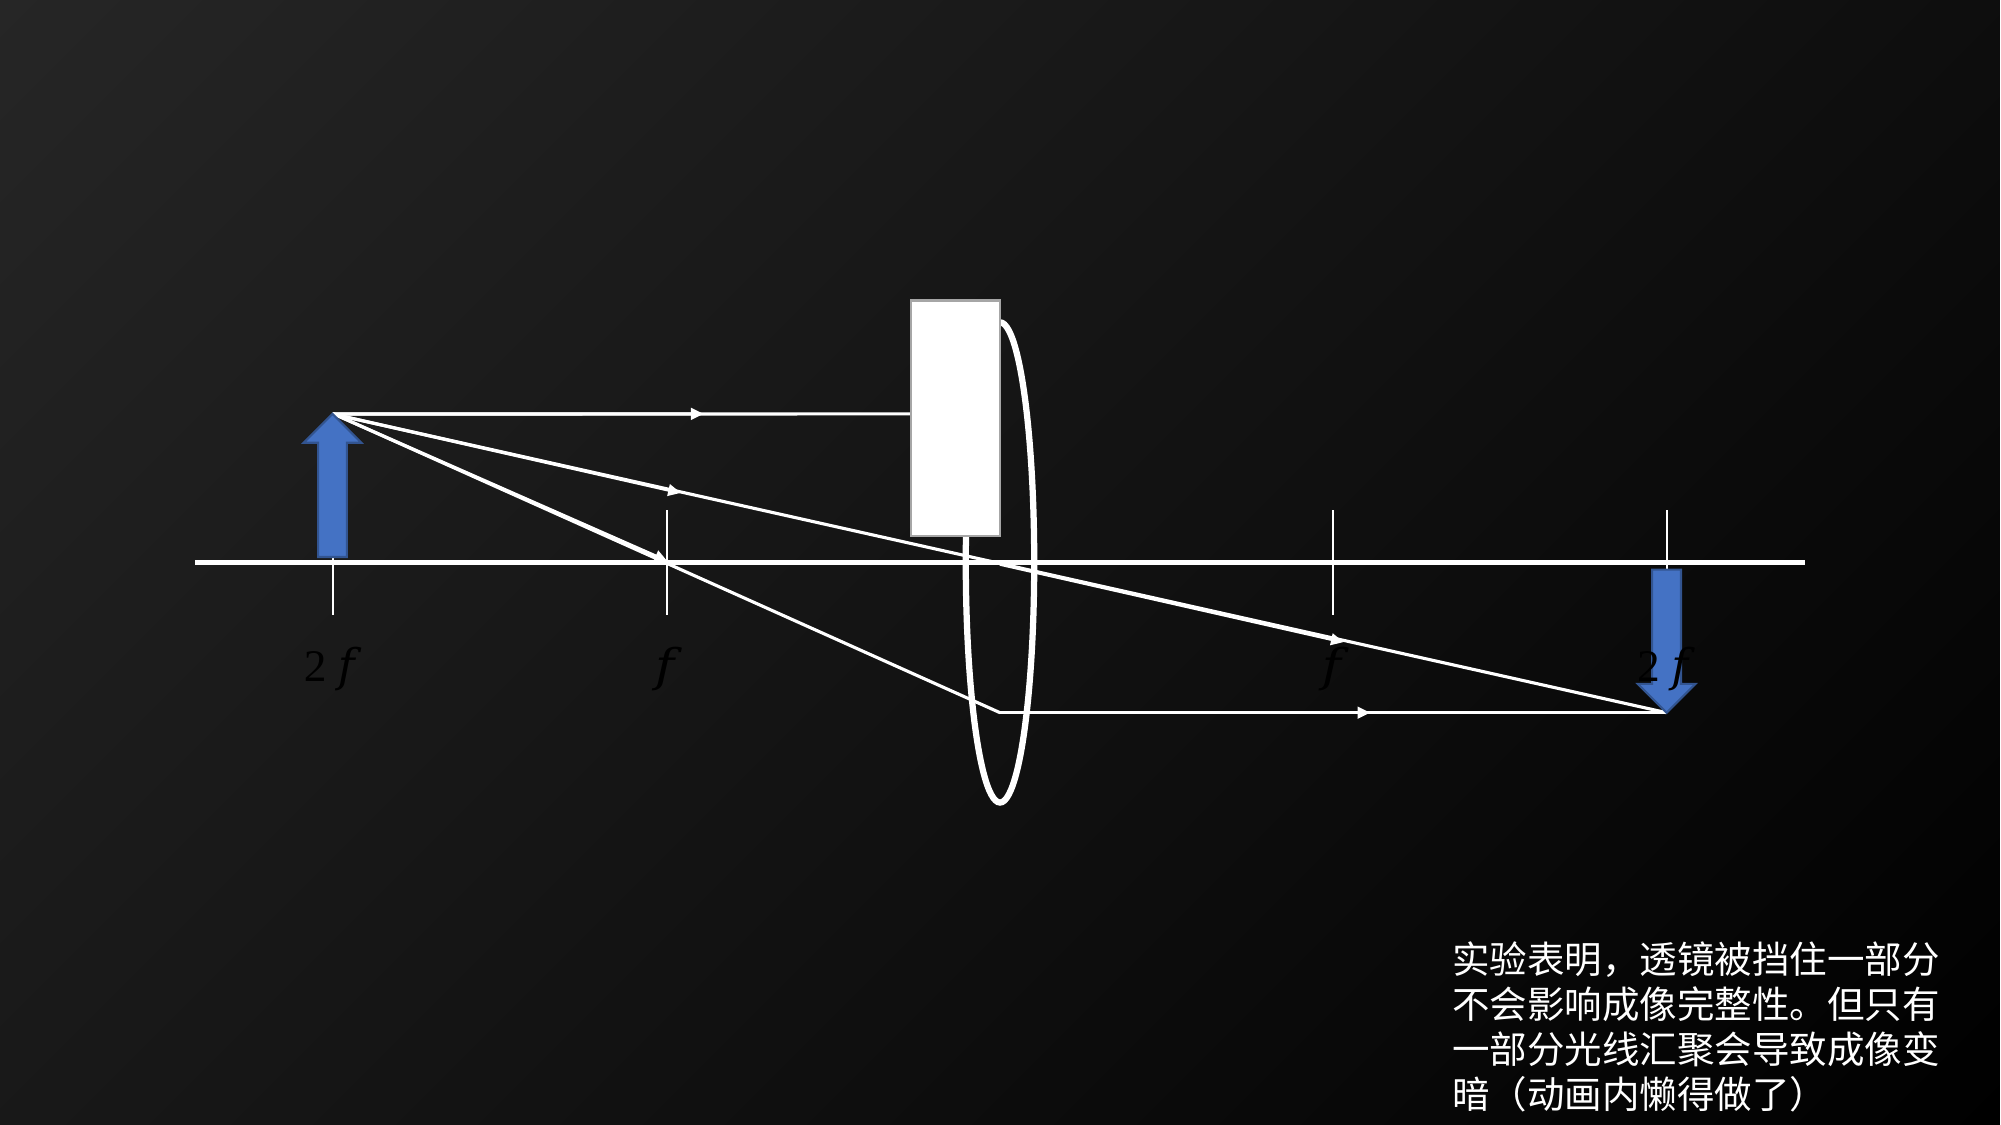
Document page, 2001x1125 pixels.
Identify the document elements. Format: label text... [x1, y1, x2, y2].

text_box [194, 300, 1805, 803]
text_box 实验表明，透镜被挡住一部分 不会影响成像完整性。但只有 一部分光线汇聚会导致成像变 暗（动画内懒得做了） [1437, 928, 1955, 1124]
